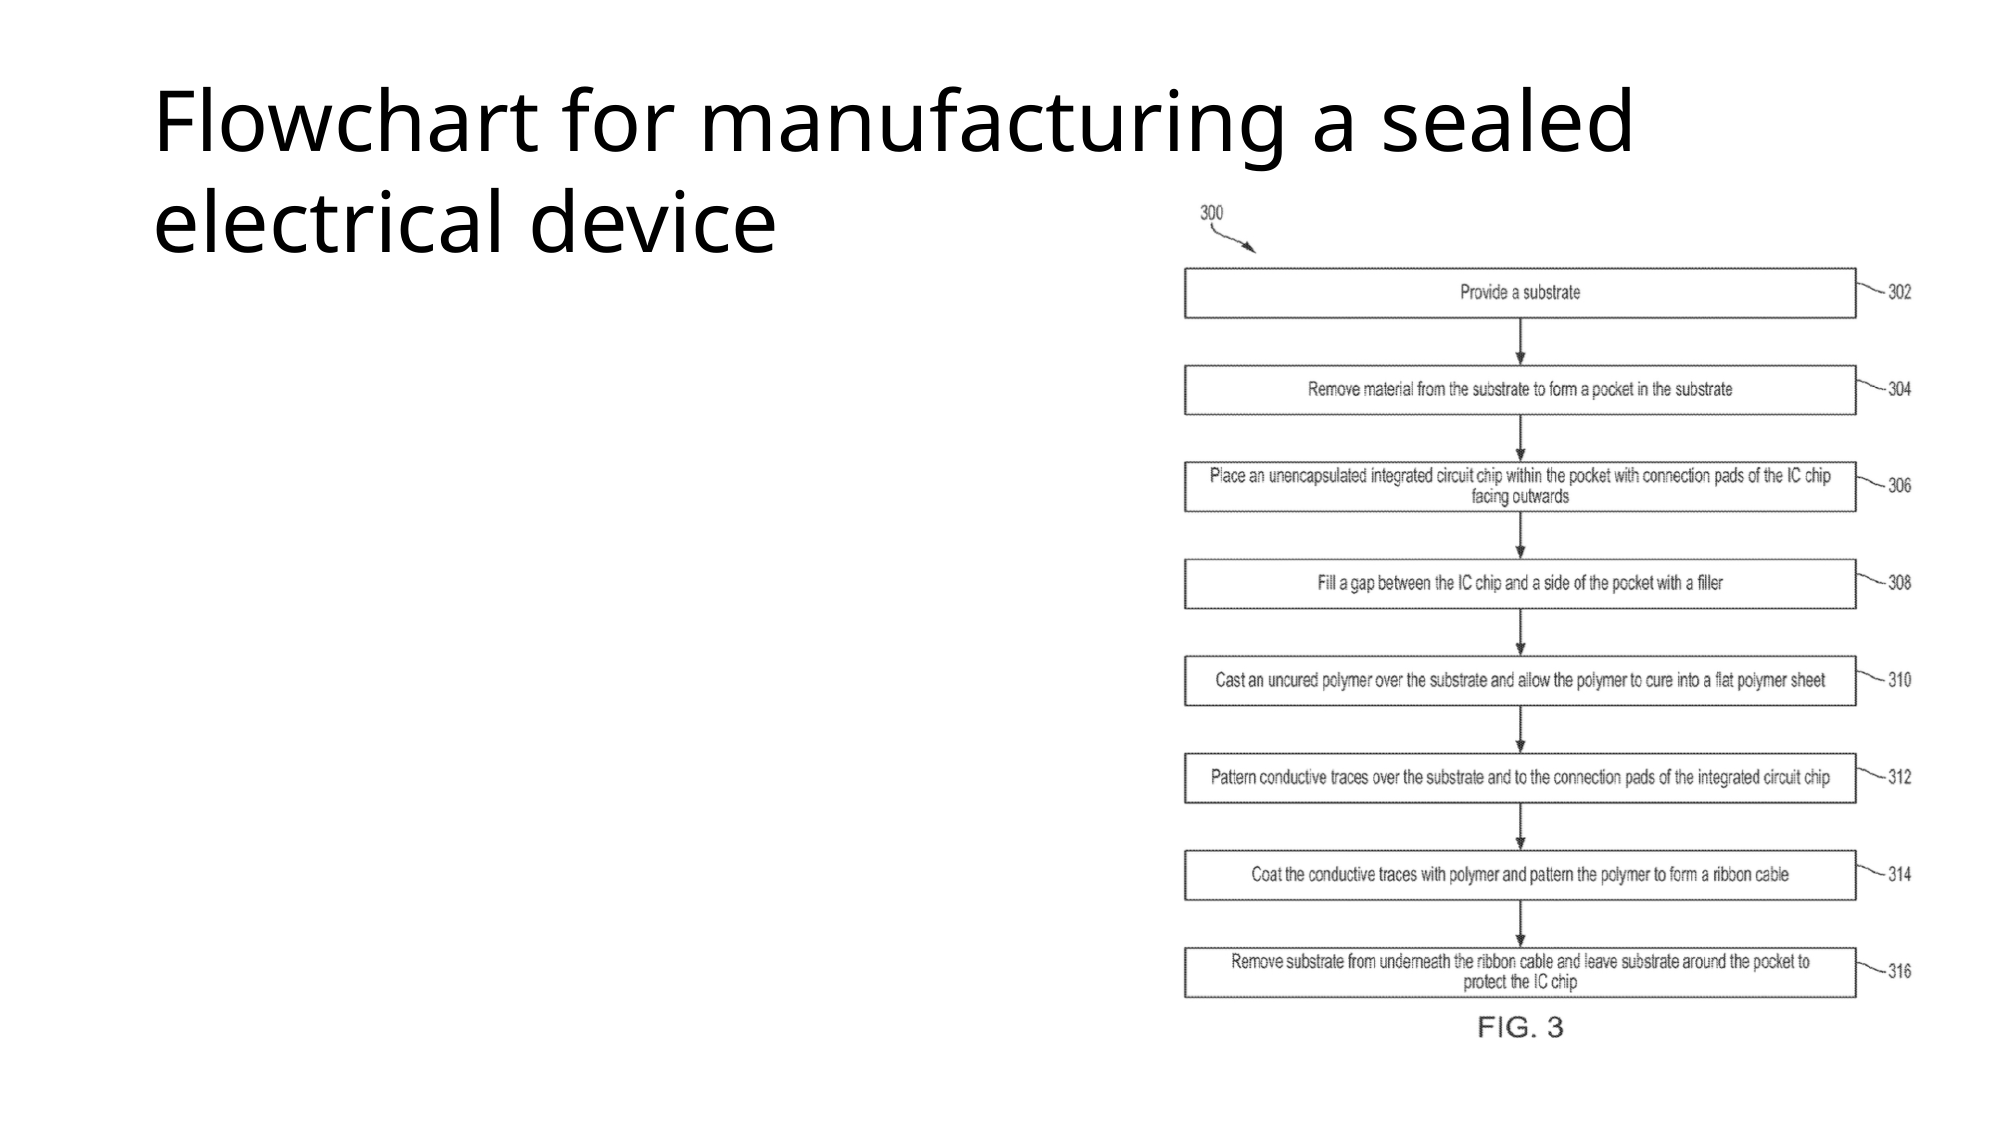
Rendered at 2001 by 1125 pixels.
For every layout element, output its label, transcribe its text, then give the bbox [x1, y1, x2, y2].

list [1157, 186, 1947, 1066]
title Flowchart for manufacturing a sealed electrical device [137, 59, 1863, 278]
